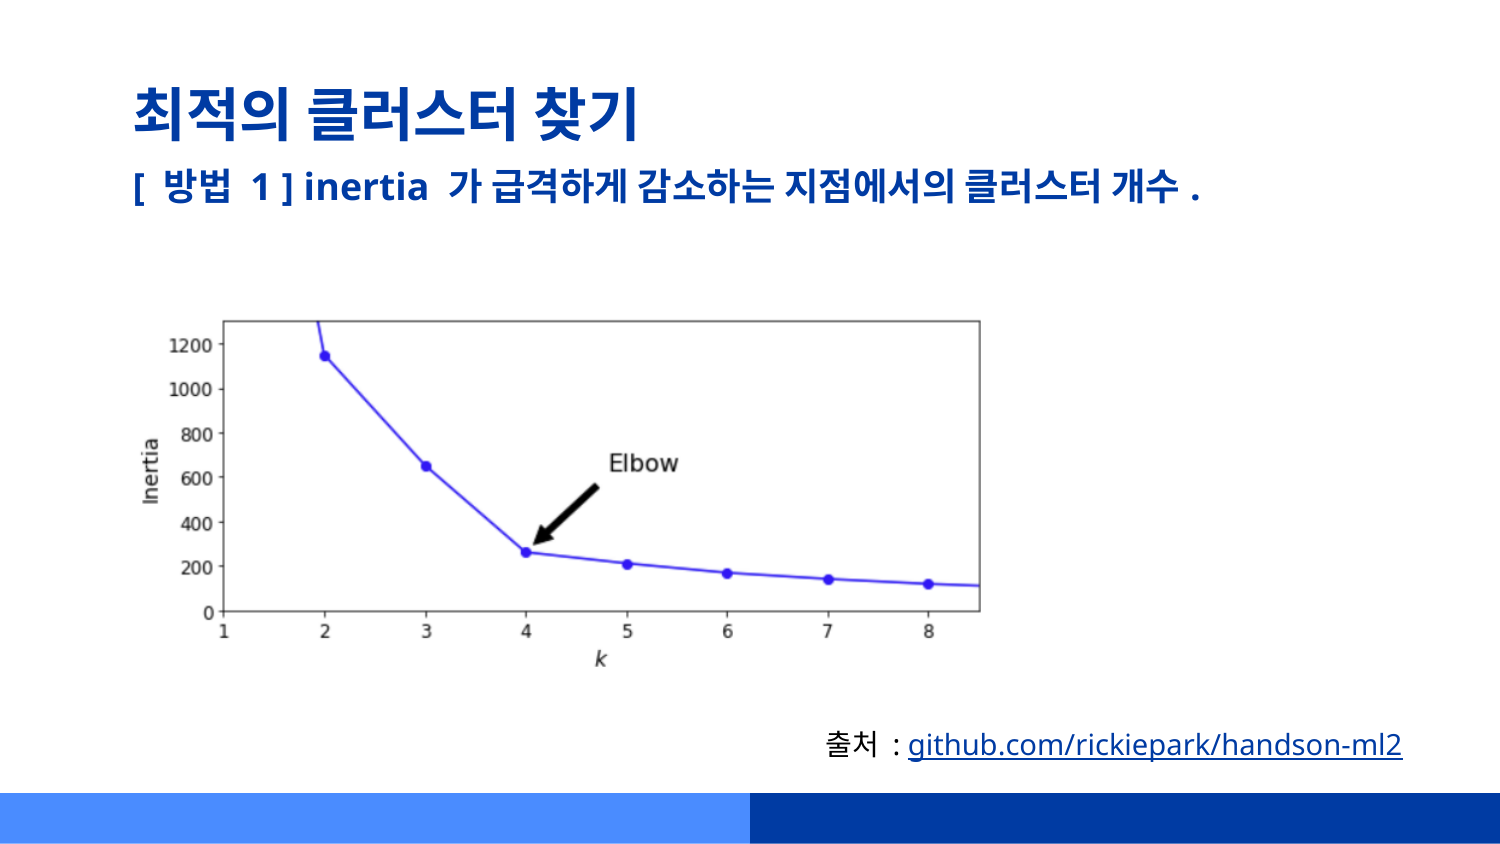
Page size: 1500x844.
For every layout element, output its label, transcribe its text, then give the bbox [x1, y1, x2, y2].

text_box [ 방법 1 ] inertia 가 급격하게 감소하는 지점에서의 클러스터 개수. [117, 147, 1288, 287]
title 최적의 클러스터 찾기 [117, 62, 1383, 157]
text_box 출처 : github.com/rickiepark/handson-ml2 [685, 711, 1418, 823]
picture [117, 313, 1010, 674]
